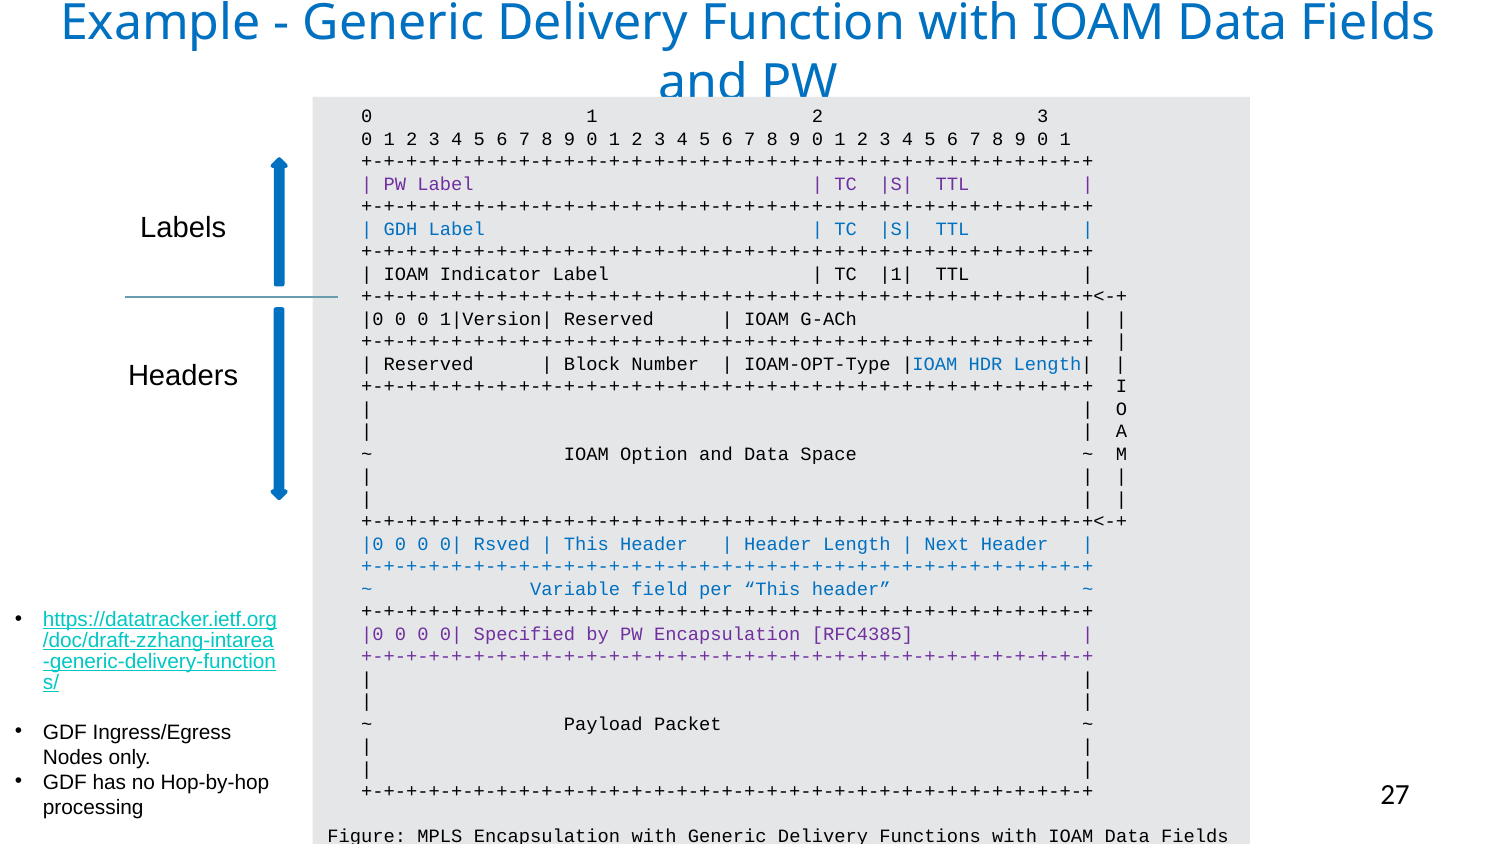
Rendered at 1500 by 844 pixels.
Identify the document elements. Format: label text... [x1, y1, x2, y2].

text_box [270, 307, 288, 501]
title Example - Generic Delivery Function with IOAM Data Fields and PW [0, 2, 1497, 98]
text_box https://datatracker.ietf.org/doc/draft-zzhang-intarea-generic-delivery-functions/ GDF Ingress/Egress Nodes only. GDF has no Hop-by-hop processing [0, 598, 295, 764]
text_box Labels [125, 200, 242, 251]
slide_number 27 [1250, 768, 1426, 828]
text_box [270, 157, 288, 287]
text_box Headers [113, 349, 254, 399]
text_box 0 1 2 3 0 1 2 3 4 5 6 7 8 9 0 1 2 3 4 5 6 7 8 9 0 1 2 3 4 5 6 7 8 9 0 1 +-+-+-+-+-+-+-+-+-+-+-+-+-+-+-+-+-+-+-+-+-+-+-+-+-+-+-+-+-+-+-+-+ | PW Label | TC |S| TTL | +-+-+-+-+-+-+-+-+-+-+-+-+-+-+-+-+-+-+-+-+-+-+-+-+-+-+-+-+-+-+-+-+ | GDH Label | TC |S| TTL | +-+-+-+-+-+-+-+-+-+-+-+-+-+-+-+-+-+-+-+-+-+-+-+-+-+-+-+-+-+-+-+-+ | IOAM Indicator Label | TC |1| TTL | +-+-+-+-+-+-+-+-+-+-+-+-+-+-+-+-+-+-+-+-+-+-+-+-+-+-+-+-+-+-+-+-+<-+ |0 0 0 1|Version| Reserved | IOAM G-ACh | | +-+-+-+-+-+-+-+-+-+-+-+-+-+-+-+-+-+-+-+-+-+-+-+-+-+-+-+-+-+-+-+-+ | | Reserved | Block Number | IOAM-OPT-Type |IOAM HDR Length| | +-+-+-+-+-+-+-+-+-+-+-+-+-+-+-+-+-+-+-+-+-+-+-+-+-+-+-+-+-+-+-+-+ I | | O | | A ~ IOAM Option and Data Space ~ M | | | | | | +-+-+-+-+-+-+-+-+-+-+-+-+-+-+-+-+-+-+-+-+-+-+-+-+-+-+-+-+-+-+-+-+<-+ |0 0 0 0| Rsved | This Header | Header Length | Next Header | +-+-+-+-+-+-+-+-+-+-+-+-+-+-+-+-+-+-+-+-+-+-+-+-+-+-+-+-+-+-+-+-+ ~ Variable field per “This header” ~ +-+-+-+-+-+-+-+-+-+-+-+-+-+-+-+-+-+-+-+-+-+-+-+-+-+-+-+-+-+-+-+-+ |0 0 0 0| Specified by PW Encapsulation [RFC4385] | +-+-+-+-+-+-+-+-+-+-+-+-+-+-+-+-+-+-+-+-+-+-+-+-+-+-+-+-+-+-+-+-+ | | | | ~ Payload Packet ~ | | | | +-+-+-+-+-+-+-+-+-+-+-+-+-+-+-+-+-+-+-+-+-+-+-+-+-+-+-+-+-+-+-+-+ Figure: MPLS Encapsulation with Generic Delivery Functions with IOAM Data Fields [312, 96, 1250, 844]
